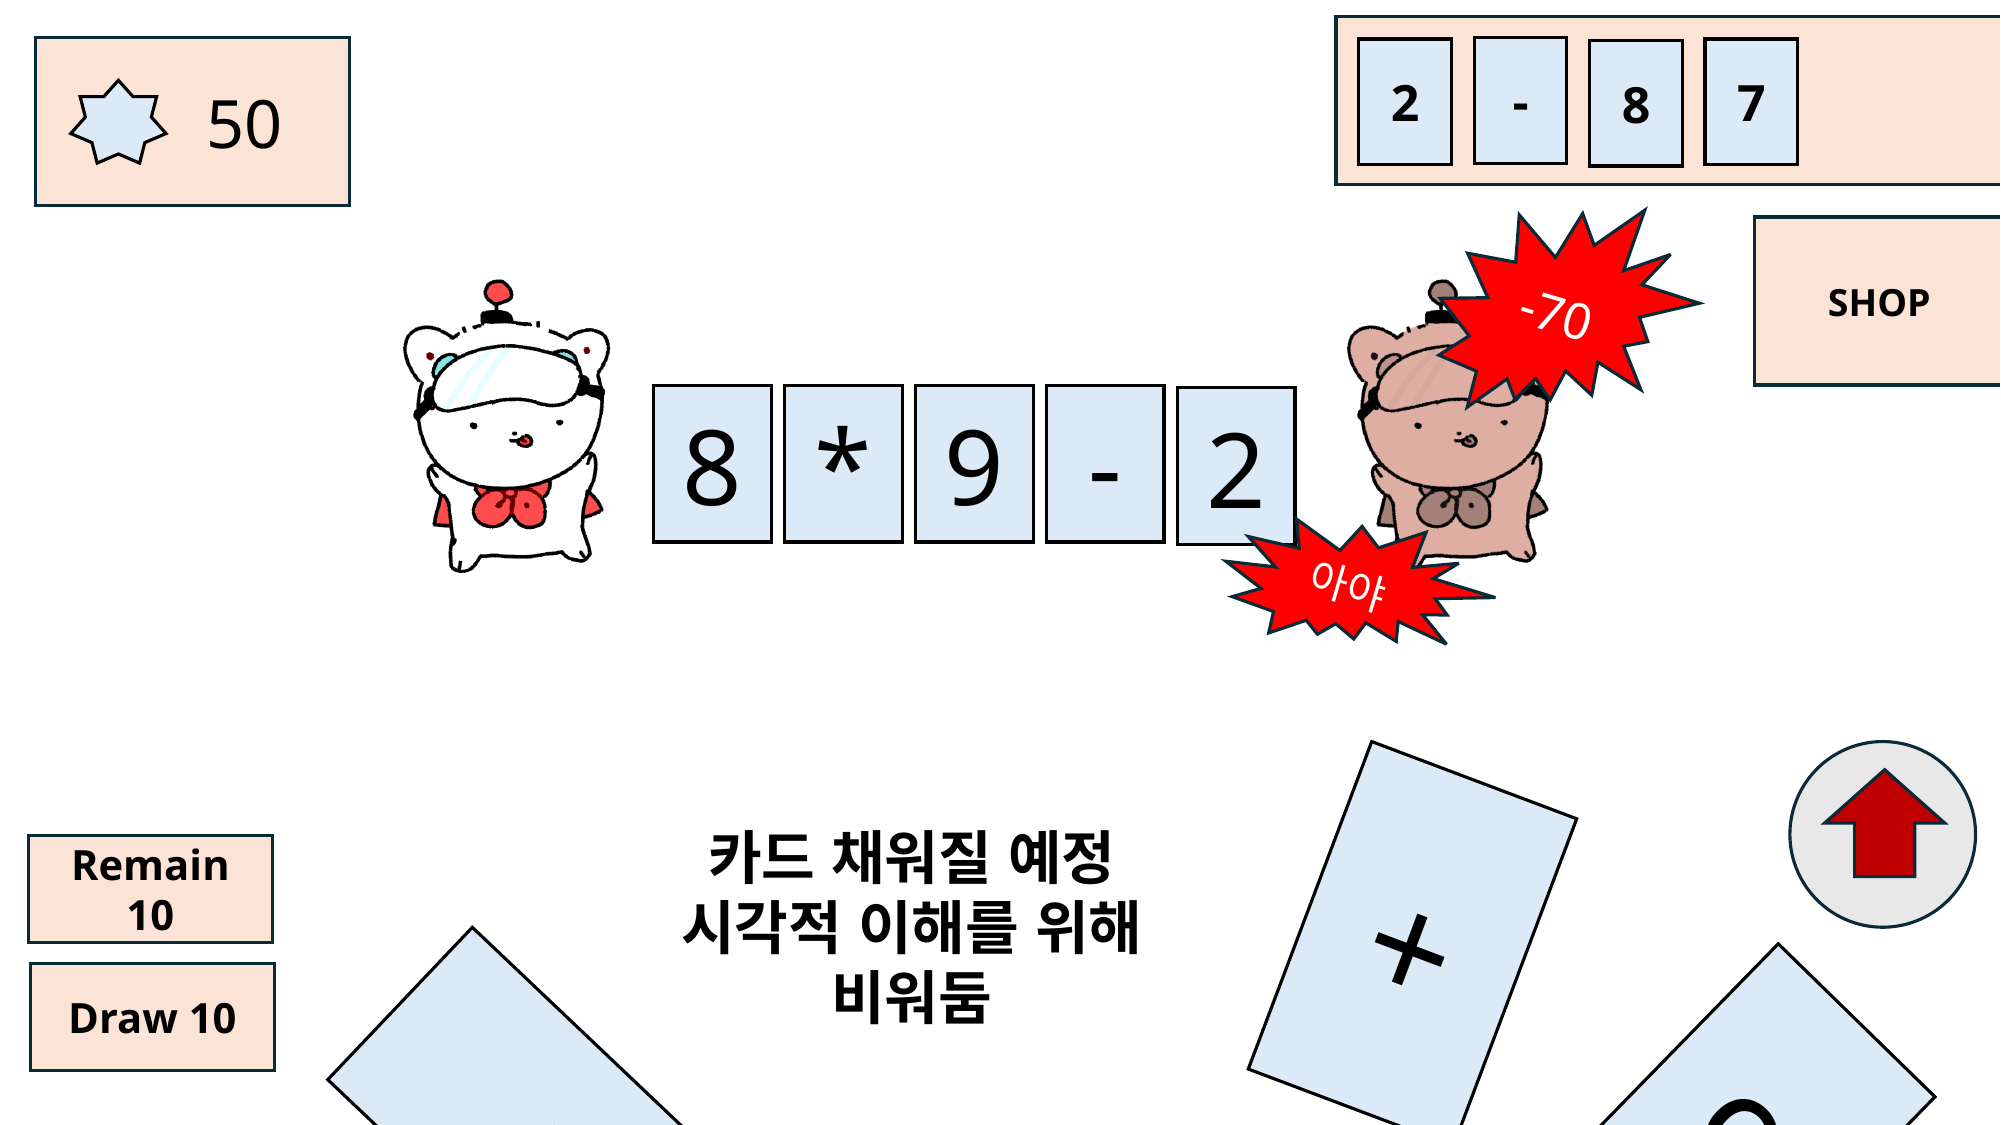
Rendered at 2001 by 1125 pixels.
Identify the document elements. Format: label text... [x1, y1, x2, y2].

text_box - [1473, 36, 1568, 165]
picture [395, 271, 618, 574]
text_box Remain 10 [27, 834, 274, 944]
text_box - [325, 925, 683, 1125]
text_box 2 [1357, 37, 1453, 166]
text_box 50 [34, 36, 351, 207]
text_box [1789, 741, 1977, 928]
text_box 8 [652, 384, 773, 544]
text_box 아야 [1220, 515, 1496, 646]
text_box 8 [1588, 39, 1684, 168]
text_box - [1045, 384, 1166, 544]
text_box [1334, 15, 2000, 186]
text_box * [783, 384, 904, 544]
text_box 7 [1703, 37, 1799, 166]
text_box Draw 10 [29, 962, 276, 1072]
text_box 2 [1176, 386, 1297, 546]
text_box [68, 77, 169, 166]
picture [1340, 271, 1563, 574]
text_box 카드 채워질 예정 시각적 이해를 위해 비워둠 [632, 813, 1191, 1039]
text_box SHOP [1753, 215, 2000, 387]
text_box 9 [1599, 941, 1938, 1125]
text_box + [1246, 739, 1579, 1125]
text_box 9 [914, 384, 1035, 544]
text_box -70 [1464, 206, 1706, 399]
